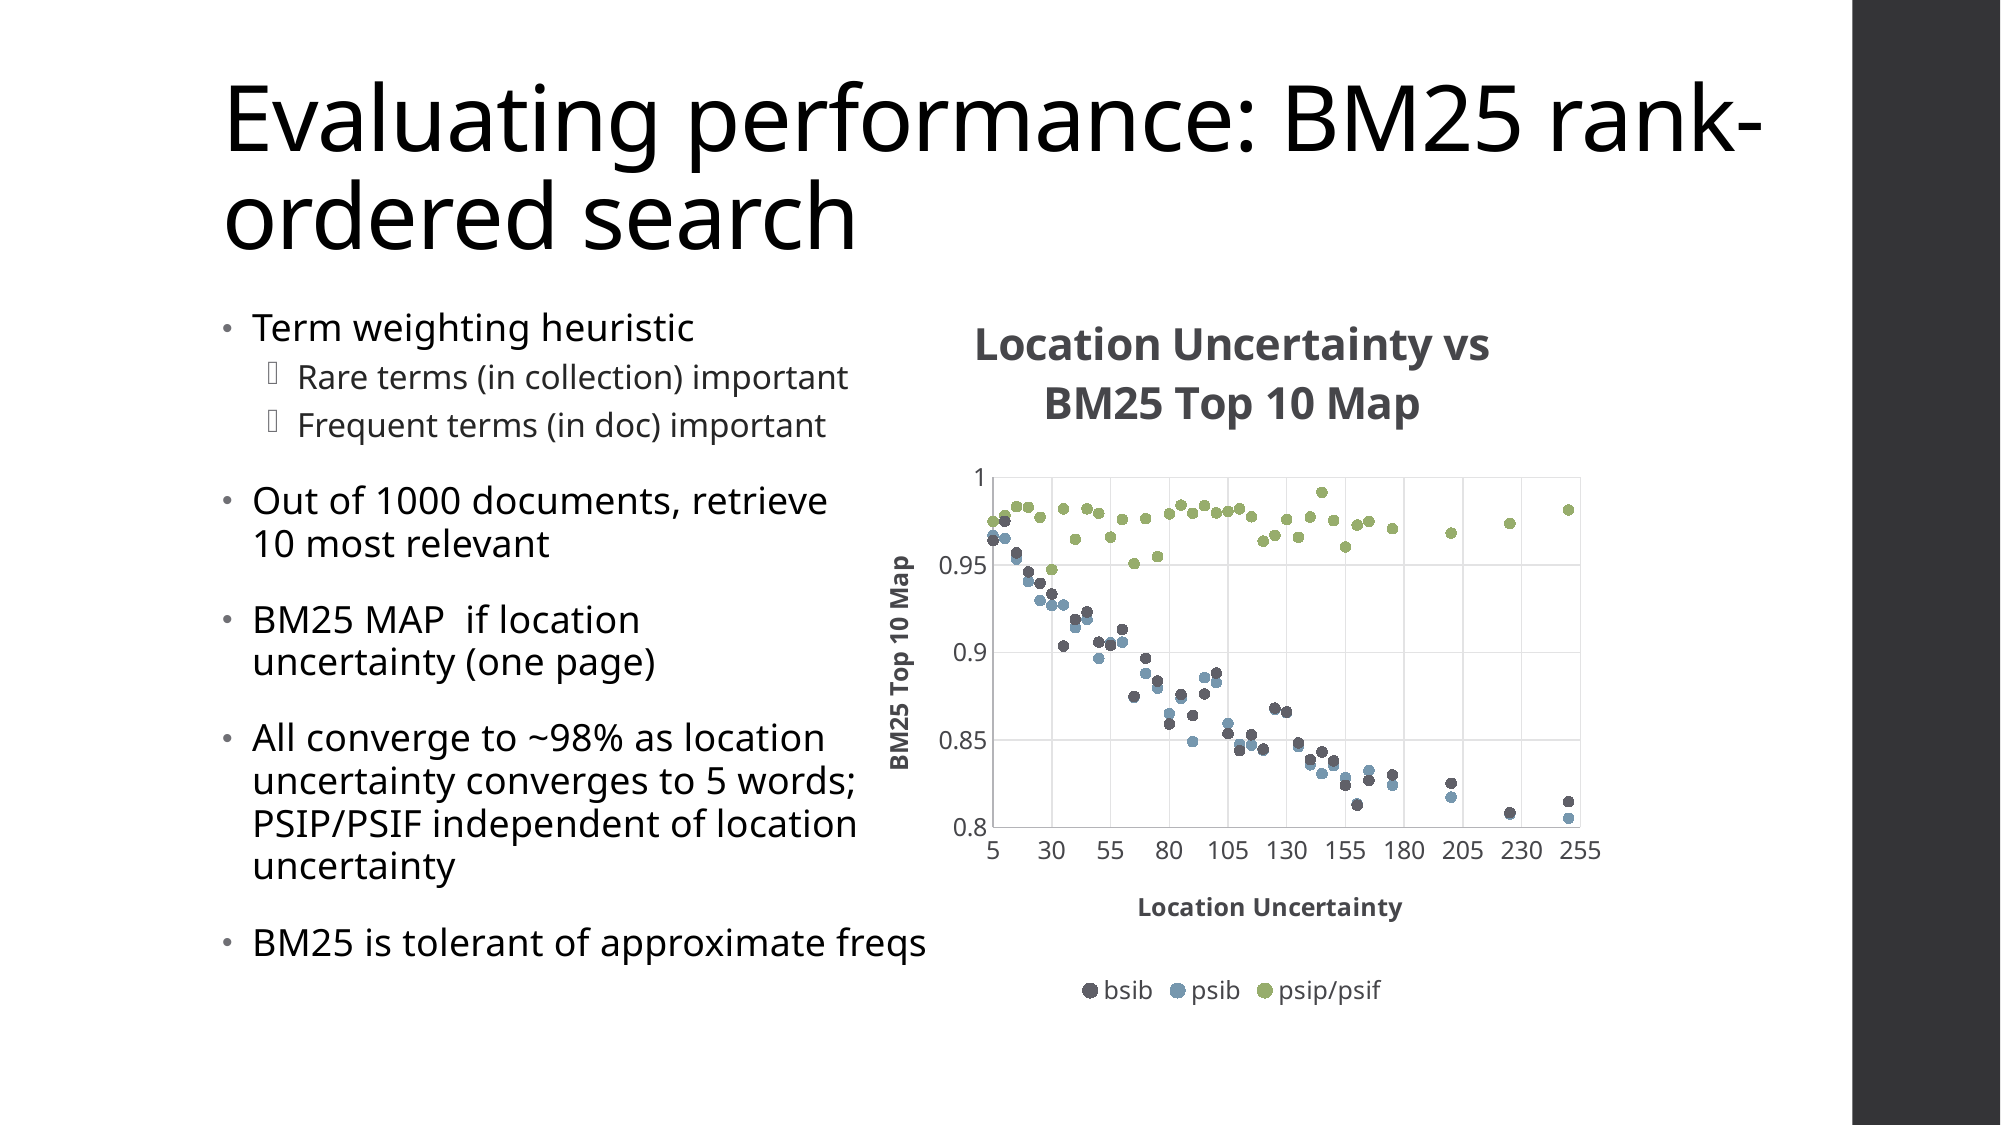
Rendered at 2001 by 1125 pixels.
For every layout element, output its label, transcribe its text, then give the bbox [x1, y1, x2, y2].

chart [847, 277, 1618, 1015]
title Evaluating performance: BM25 rank-ordered search [206, 60, 1797, 278]
